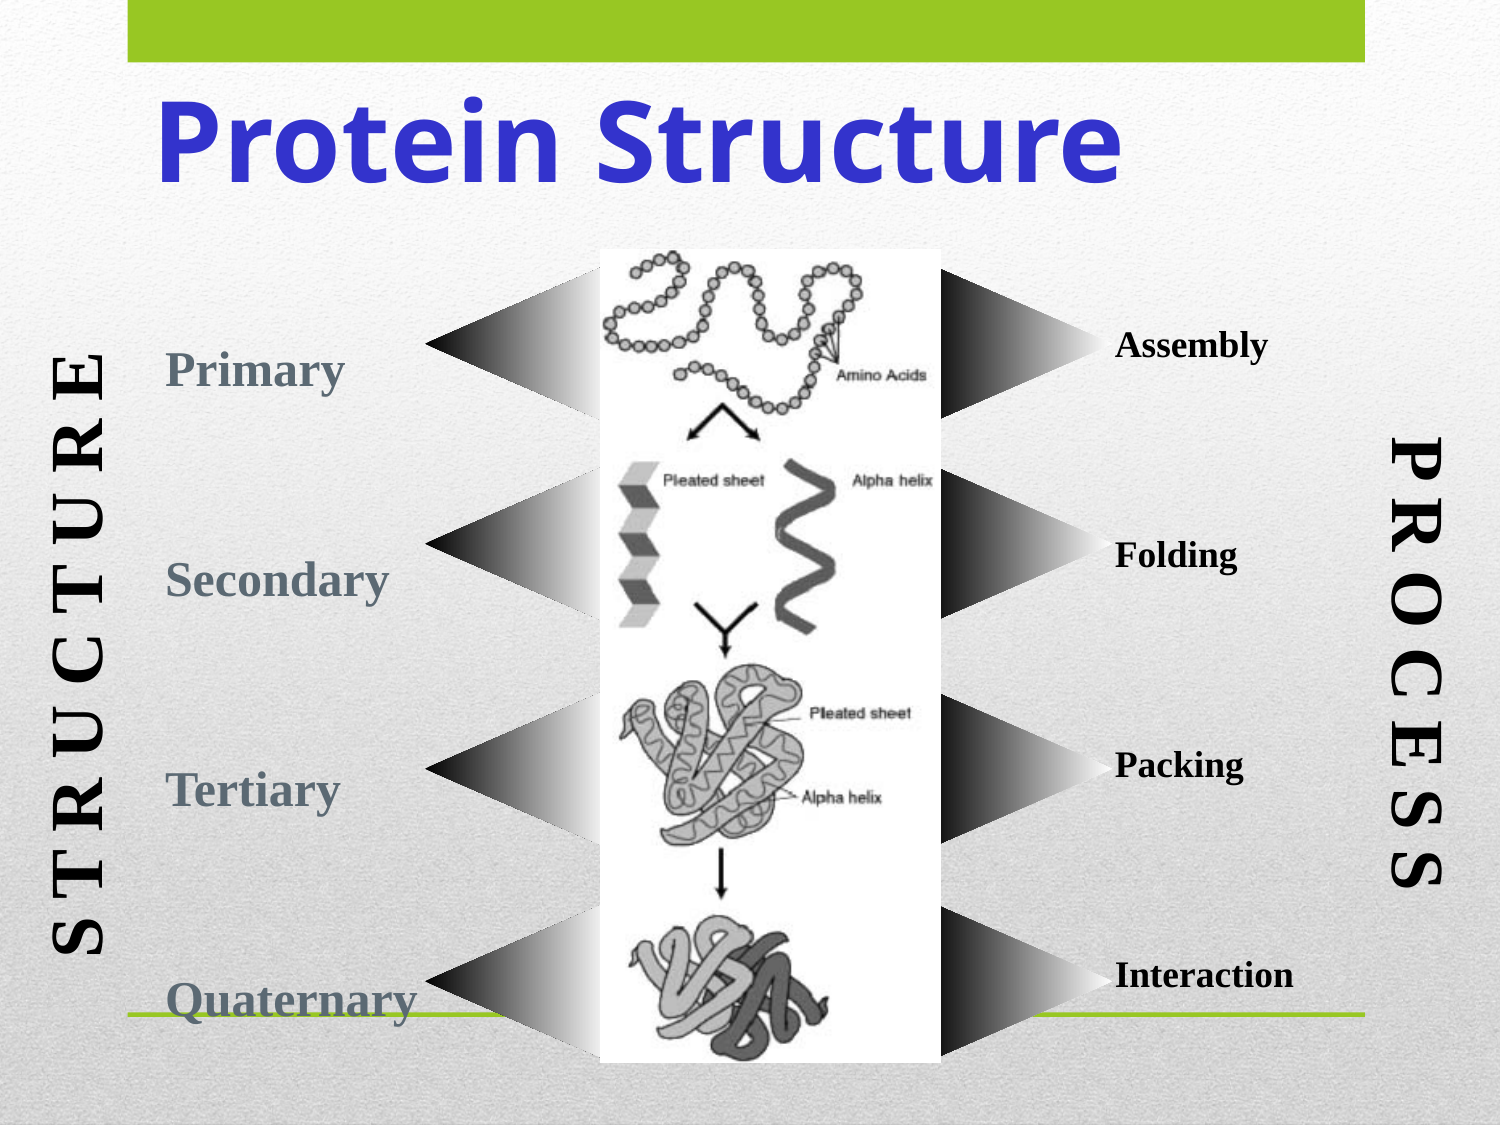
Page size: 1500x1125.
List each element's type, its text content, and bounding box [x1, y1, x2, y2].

text_box [425, 908, 594, 1055]
text_box [946, 471, 1099, 616]
list Primary Secondary Tertiary Quaternary [150, 299, 538, 1063]
text_box [946, 696, 1099, 841]
text_box [946, 271, 1099, 416]
text_box S T R U C T U R E [20, 335, 125, 974]
picture [599, 249, 942, 1064]
text_box P R O C E S S [1370, 421, 1476, 907]
text_box [425, 695, 594, 842]
text_box [946, 909, 1099, 1054]
text_box Assembly Folding Packing Interaction [1099, 312, 1488, 1075]
text_box [425, 270, 594, 417]
title Protein Structure [137, 4, 1250, 213]
text_box [425, 470, 594, 617]
